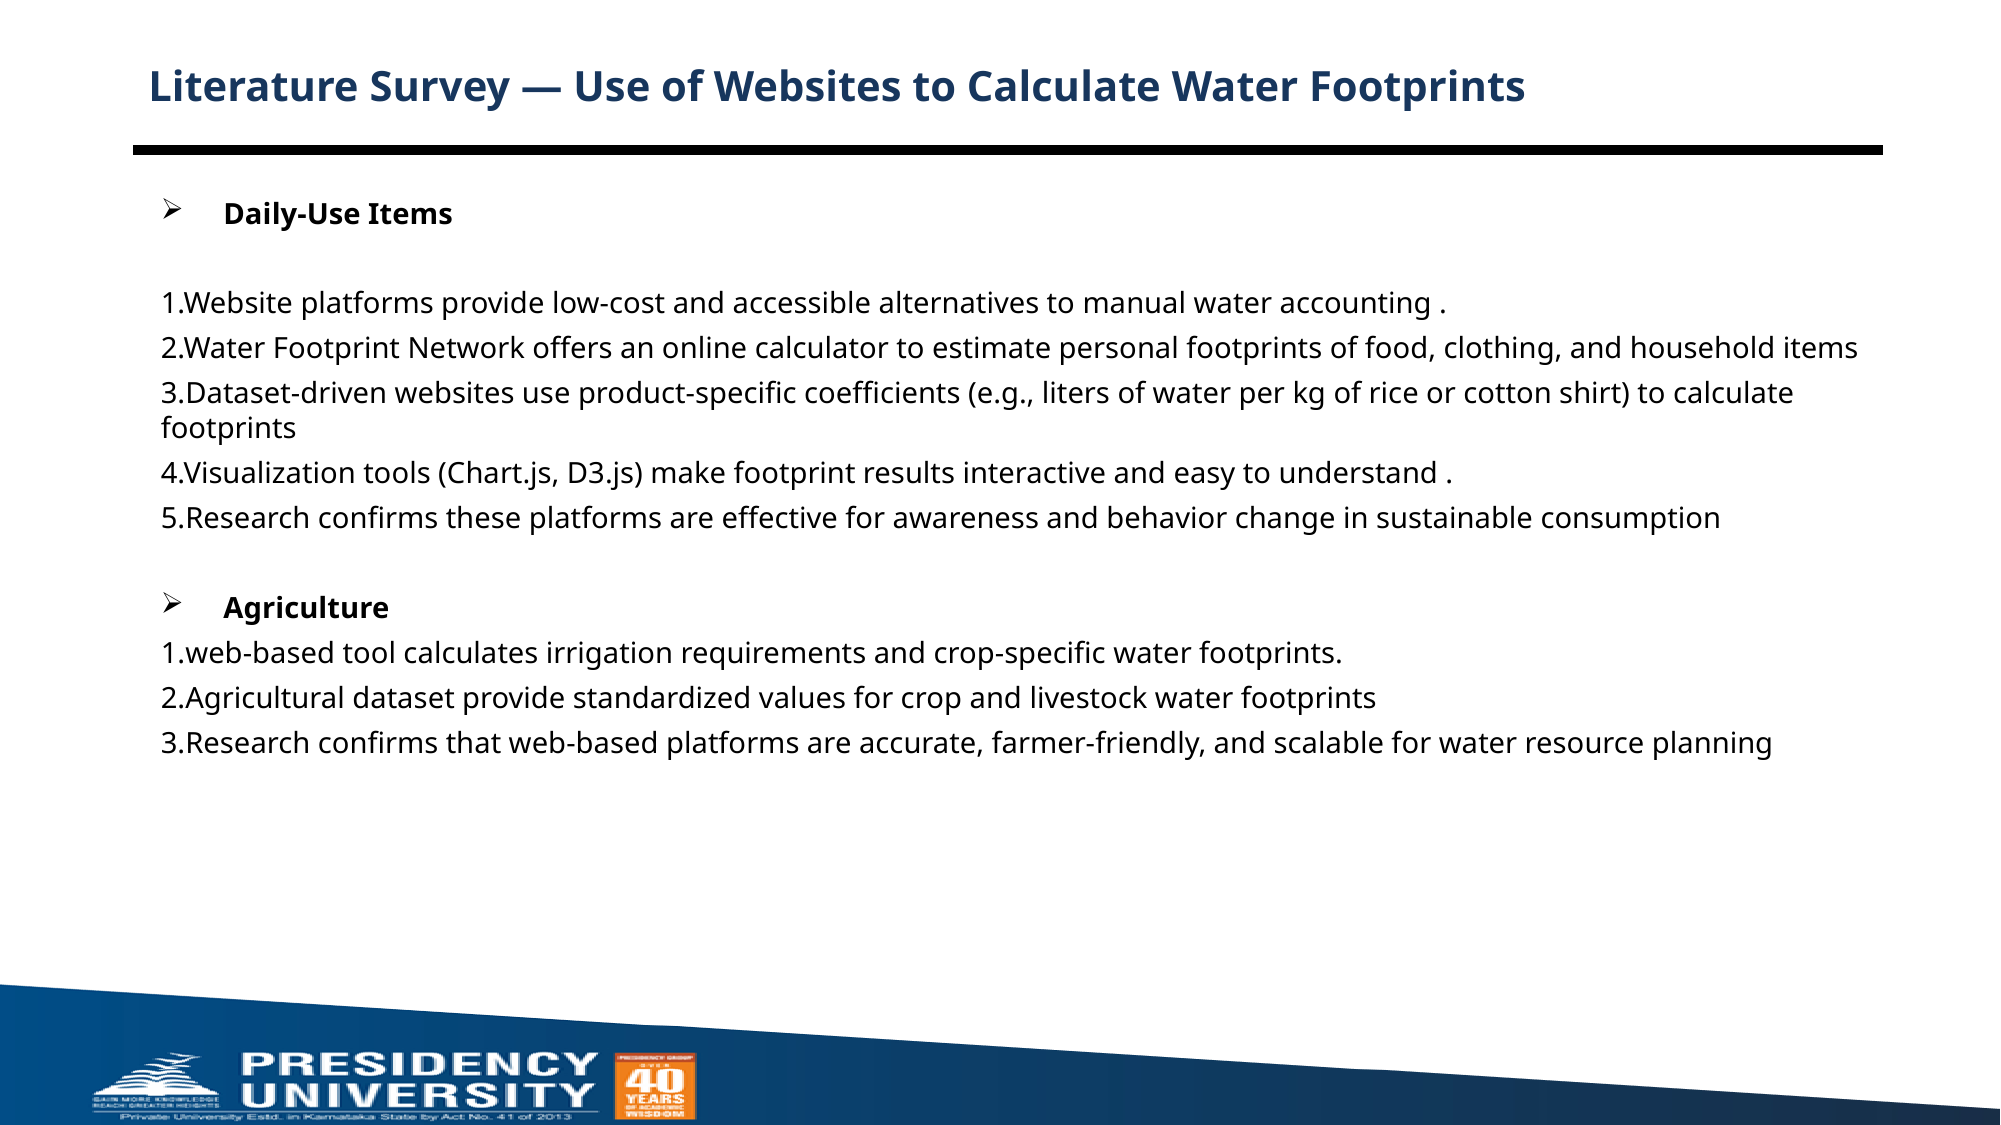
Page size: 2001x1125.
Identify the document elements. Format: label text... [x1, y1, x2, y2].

list Daily-Use Items 1.Website platforms provide low-cost and accessible alternatives to manual water accounting . 2.Water Footprint Network offers an online calculator to estimate personal footprints of food, clothing, and household items 3.Dataset-driven websites use product-specific coefficients (e.g., liters of water per kg of rice or cotton shirt) to calculate footprints 4.Visualization tools (Chart.js, D3.js) make footprint results interactive and easy to understand . 5.Research confirms these platforms are effective for awareness and behavior change in sustainable consumption Agriculture 1.web-based tool calculates irrigation requirements and crop-specific water footprints. 2.Agricultural dataset provide standardized values for crop and livestock water footprints 3.Research confirms that web-based platforms are accurate, farmer-friendly, and scalable for water resource planning [133, 187, 1884, 1000]
title Literature Survey — Use of Websites to Calculate Water Footprints [133, 45, 1884, 125]
picture [0, 982, 2000, 1125]
